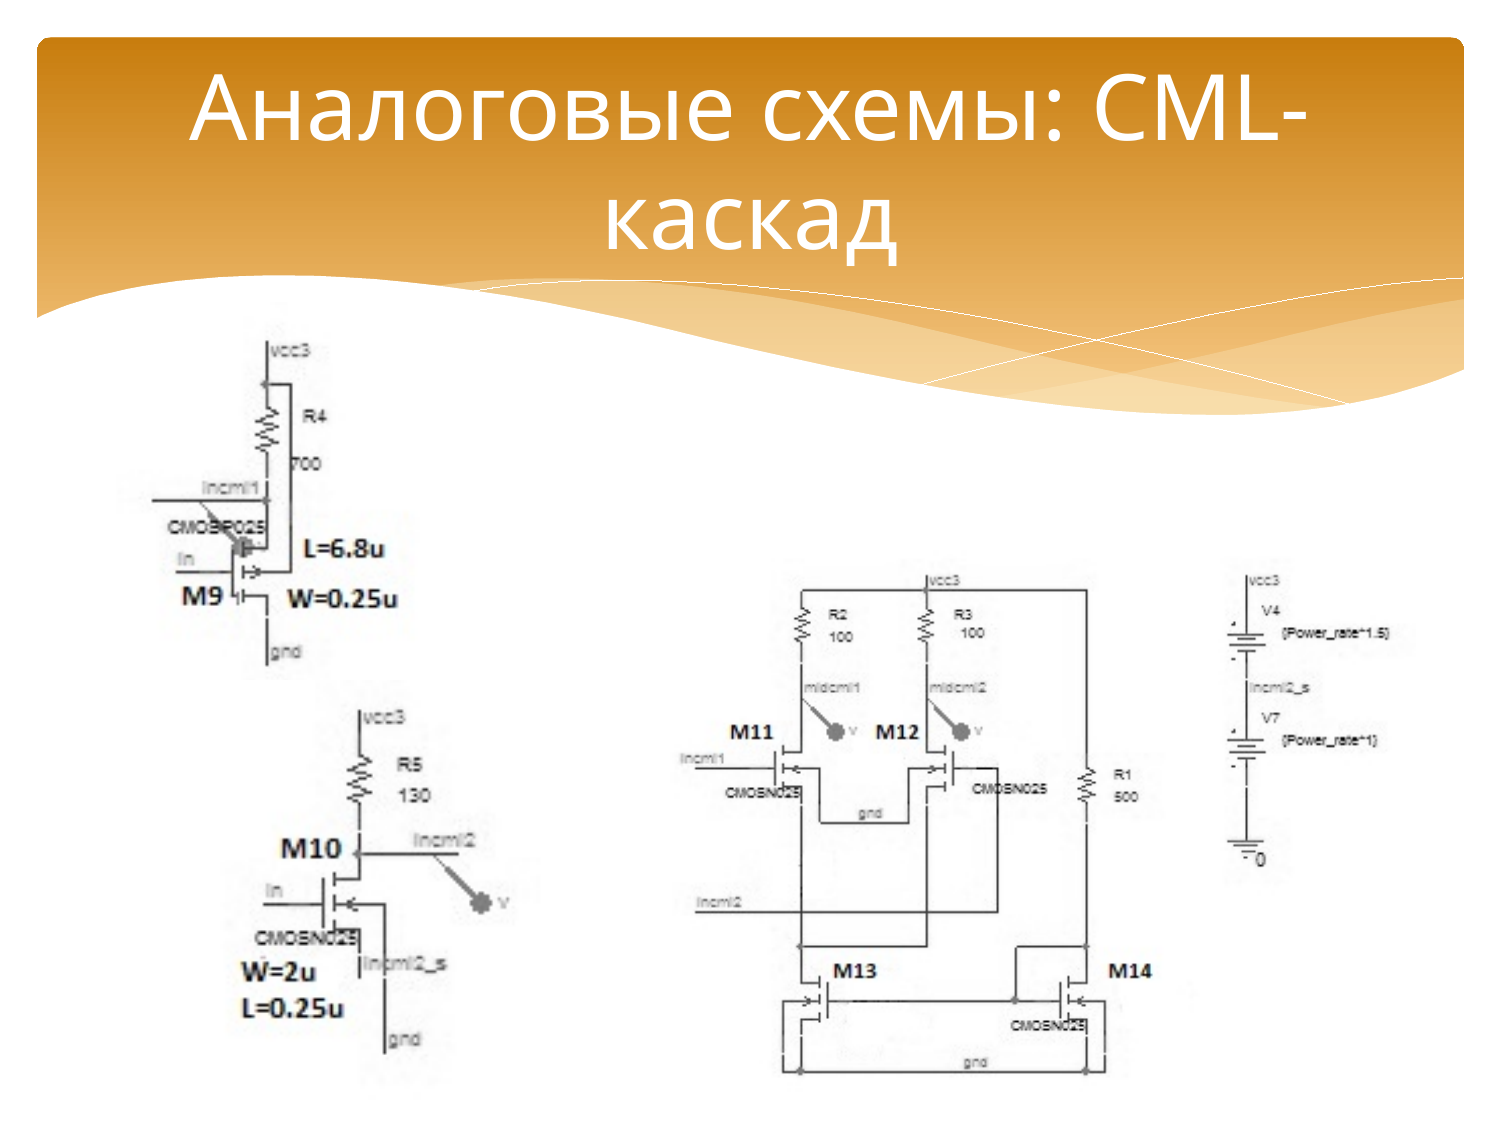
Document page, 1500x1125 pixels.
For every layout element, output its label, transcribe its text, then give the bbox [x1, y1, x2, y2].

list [643, 526, 1417, 1104]
picture [76, 302, 549, 1111]
title Аналоговые схемы: CML- каскад [75, 55, 1425, 261]
